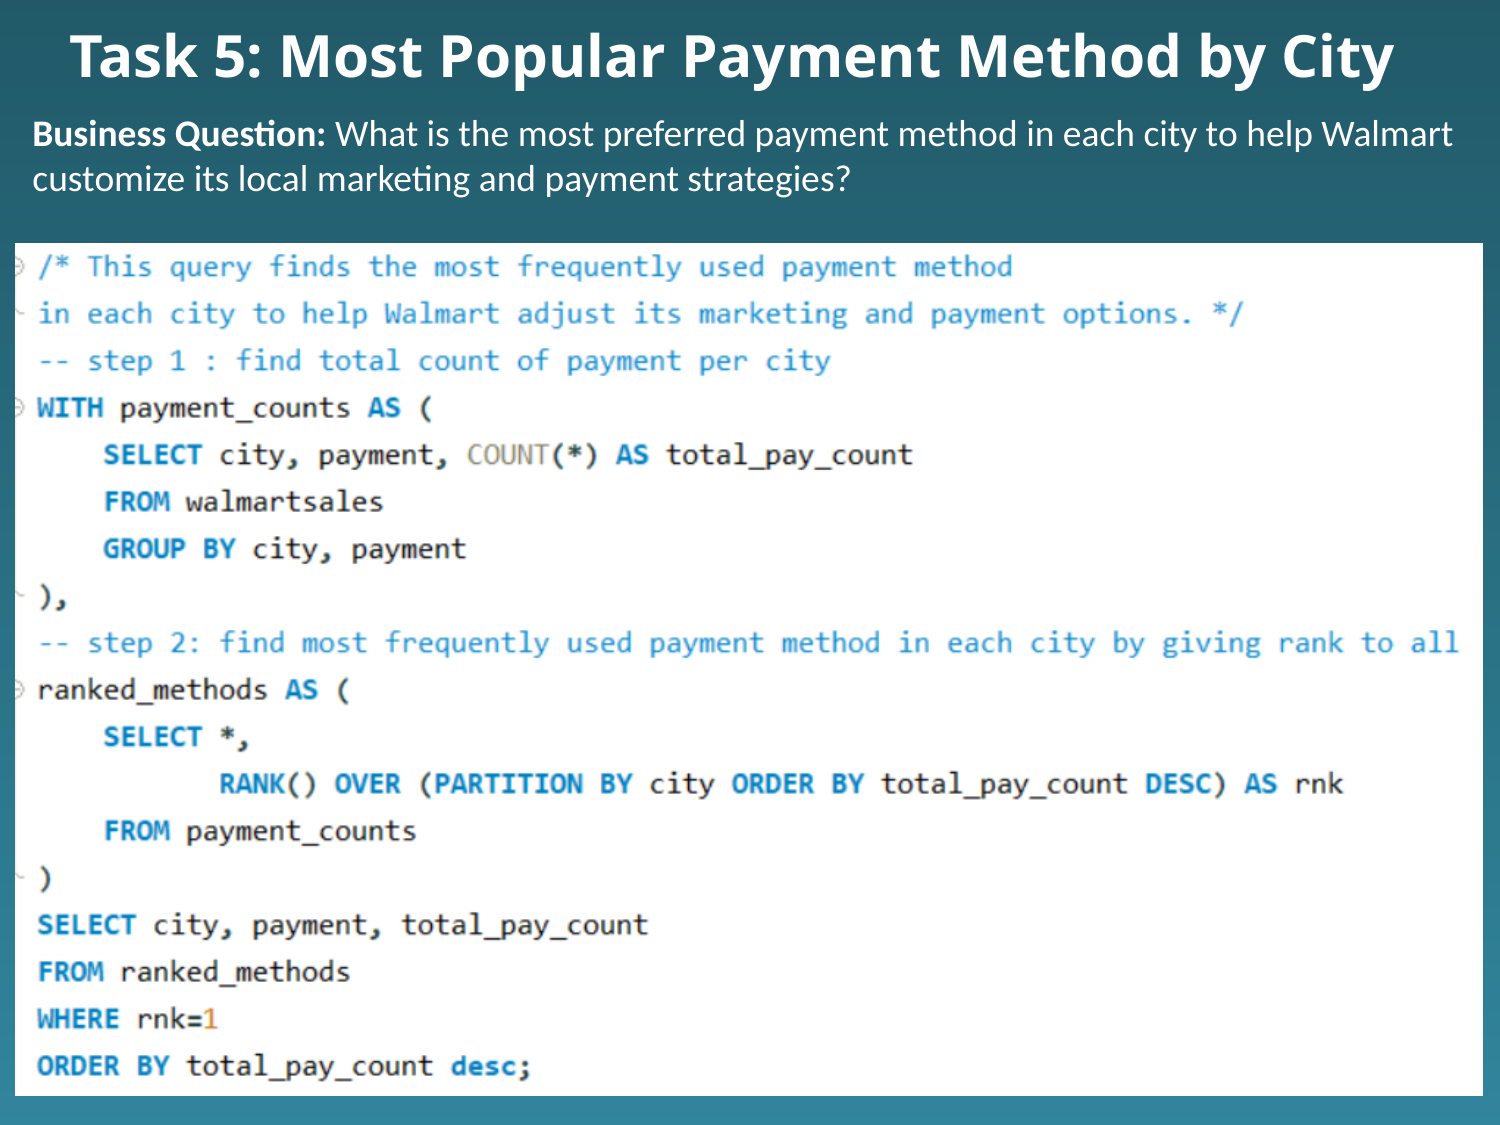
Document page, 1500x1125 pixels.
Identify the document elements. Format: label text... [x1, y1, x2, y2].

title Task 5: Most Popular Payment Method by City [0, 0, 1483, 148]
text_box Business Question: What is the most preferred payment method in each city to help Walmart customize its local marketing and payment strategies? [17, 102, 1483, 207]
picture [15, 243, 1483, 1096]
